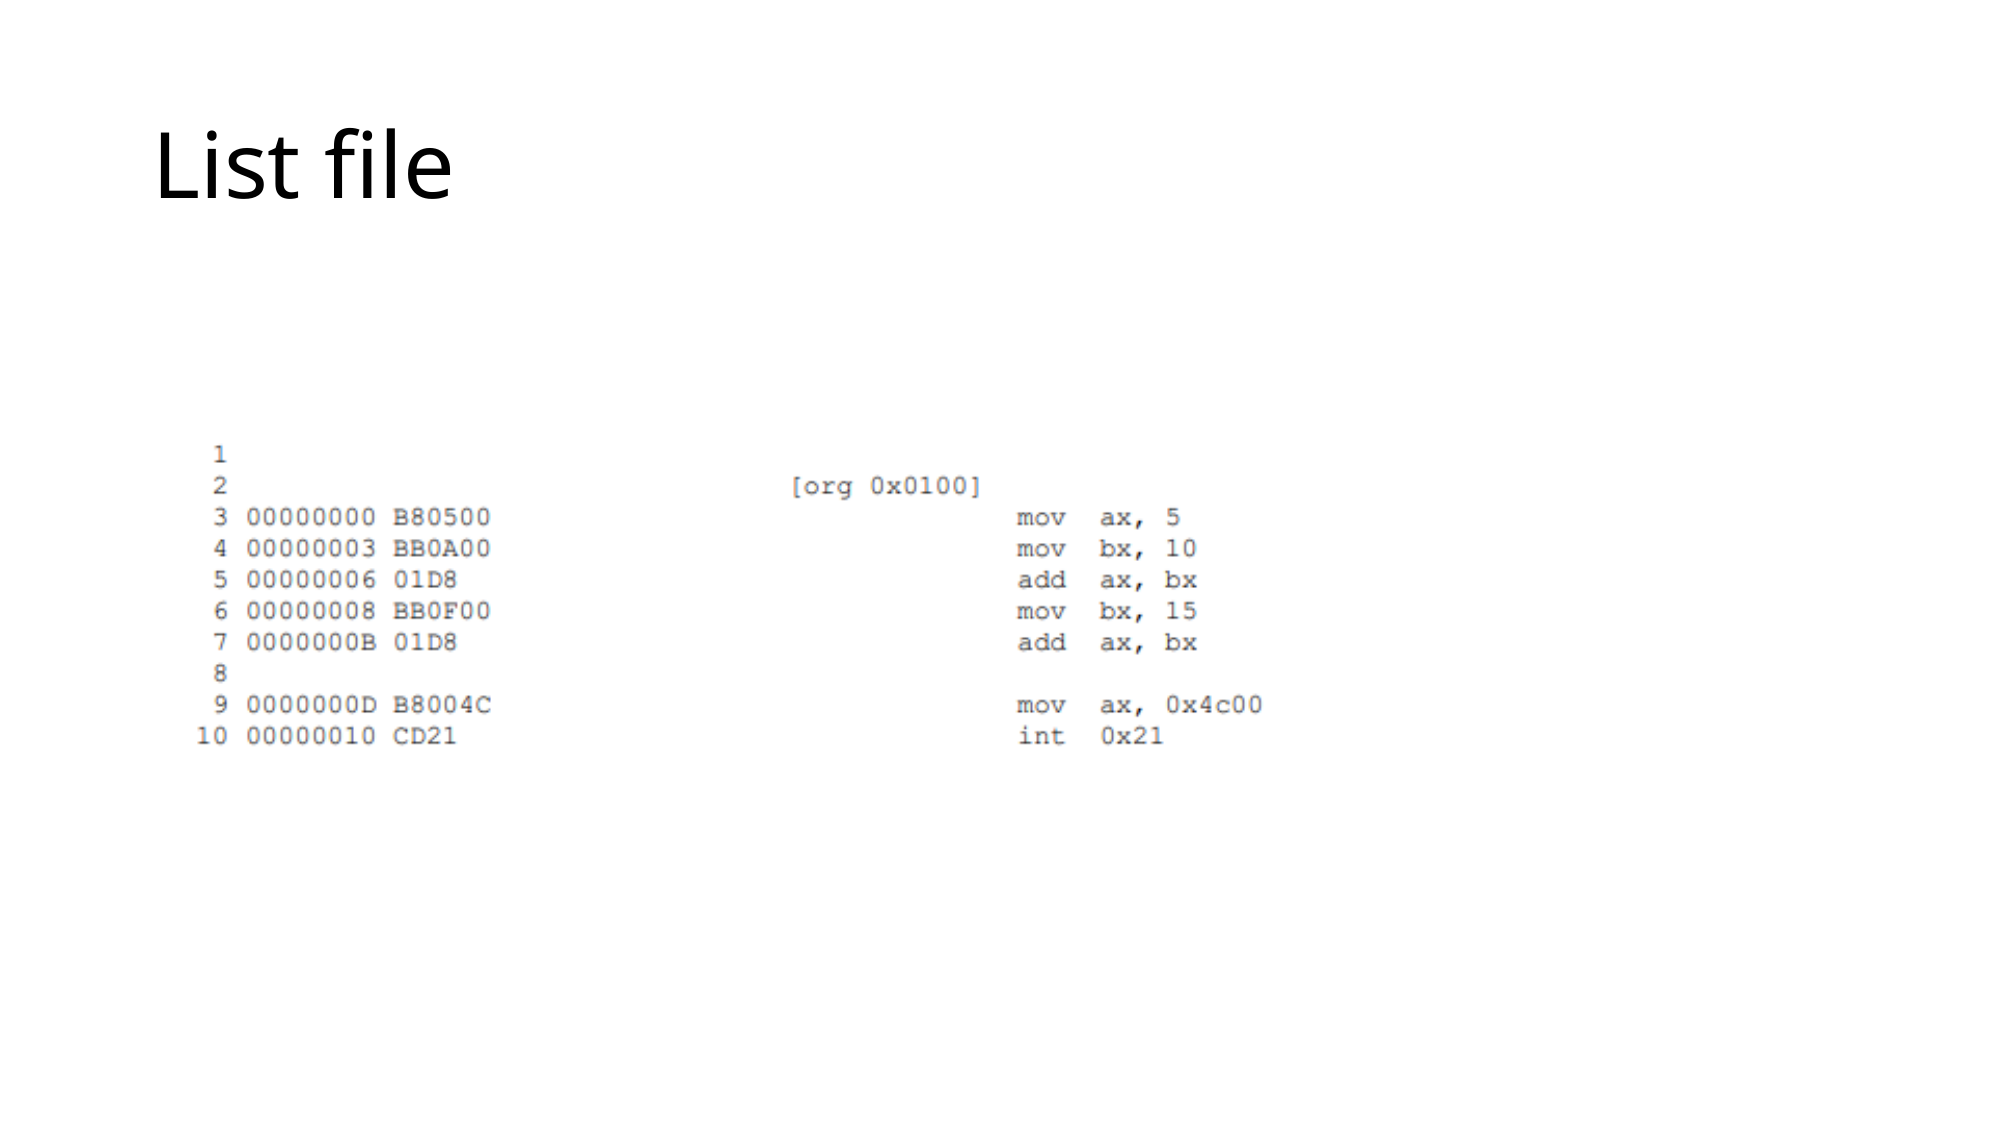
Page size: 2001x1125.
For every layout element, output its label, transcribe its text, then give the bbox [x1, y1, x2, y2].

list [113, 415, 1382, 761]
title List file [137, 59, 1863, 278]
